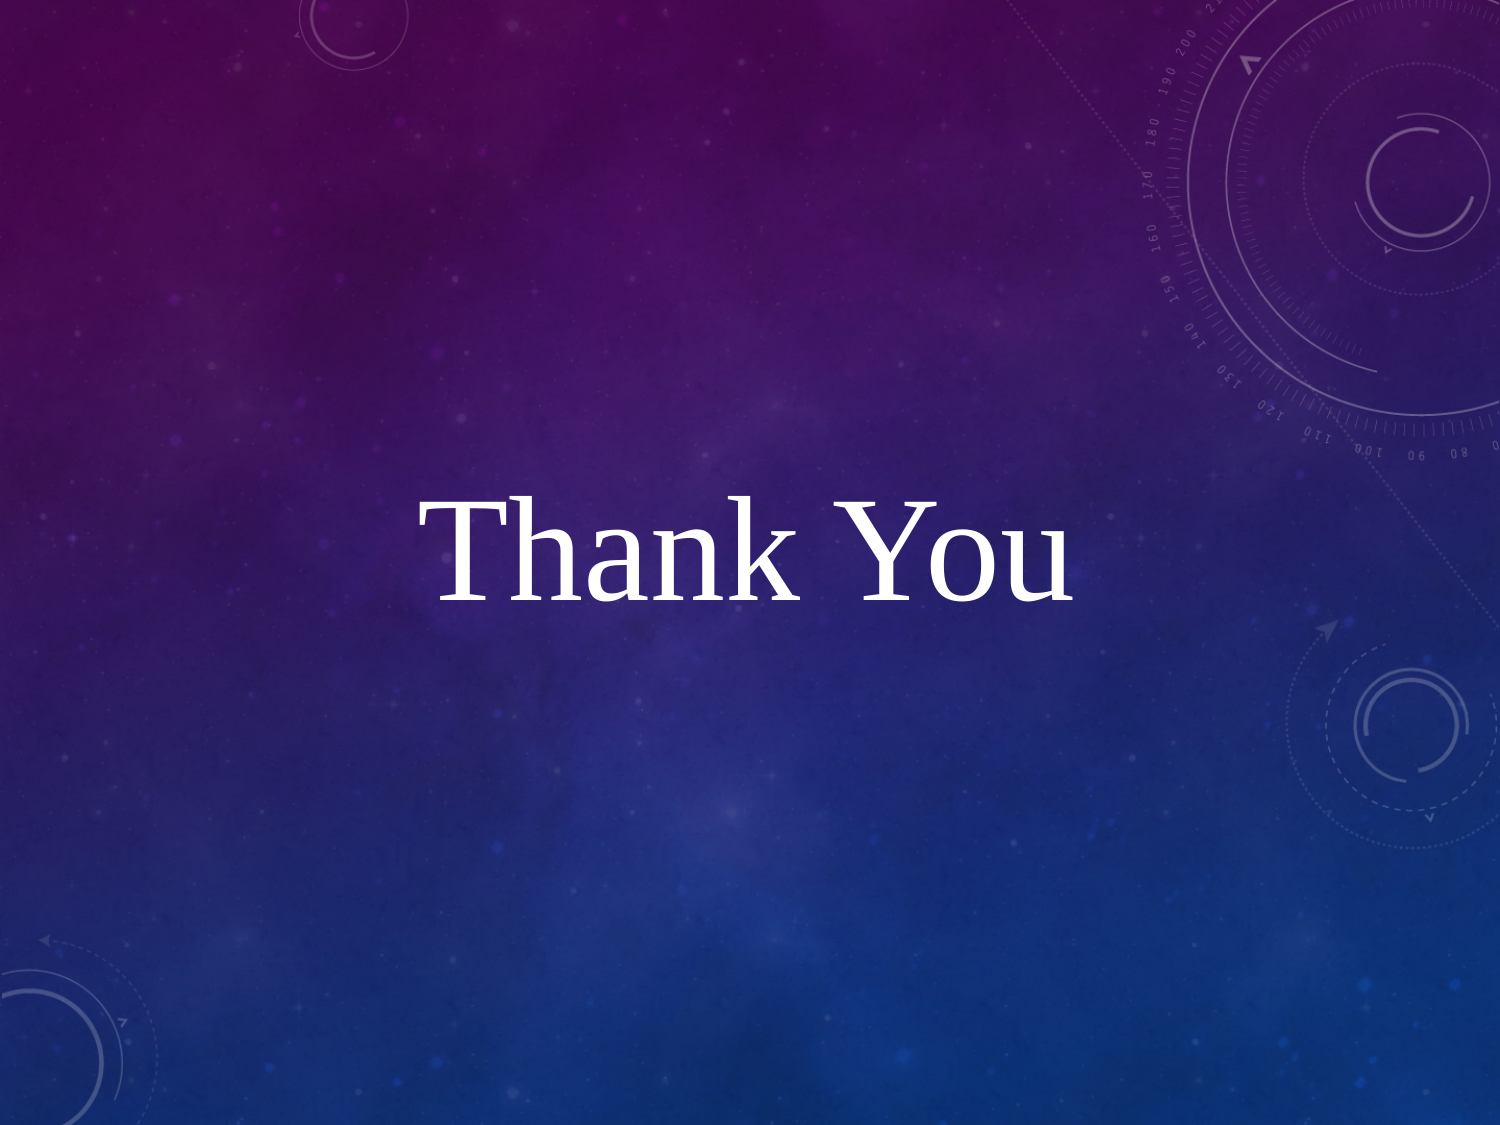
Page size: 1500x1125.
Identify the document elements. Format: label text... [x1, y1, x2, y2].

text_box Thank You [402, 442, 1129, 638]
picture [0, 0, 1500, 1125]
